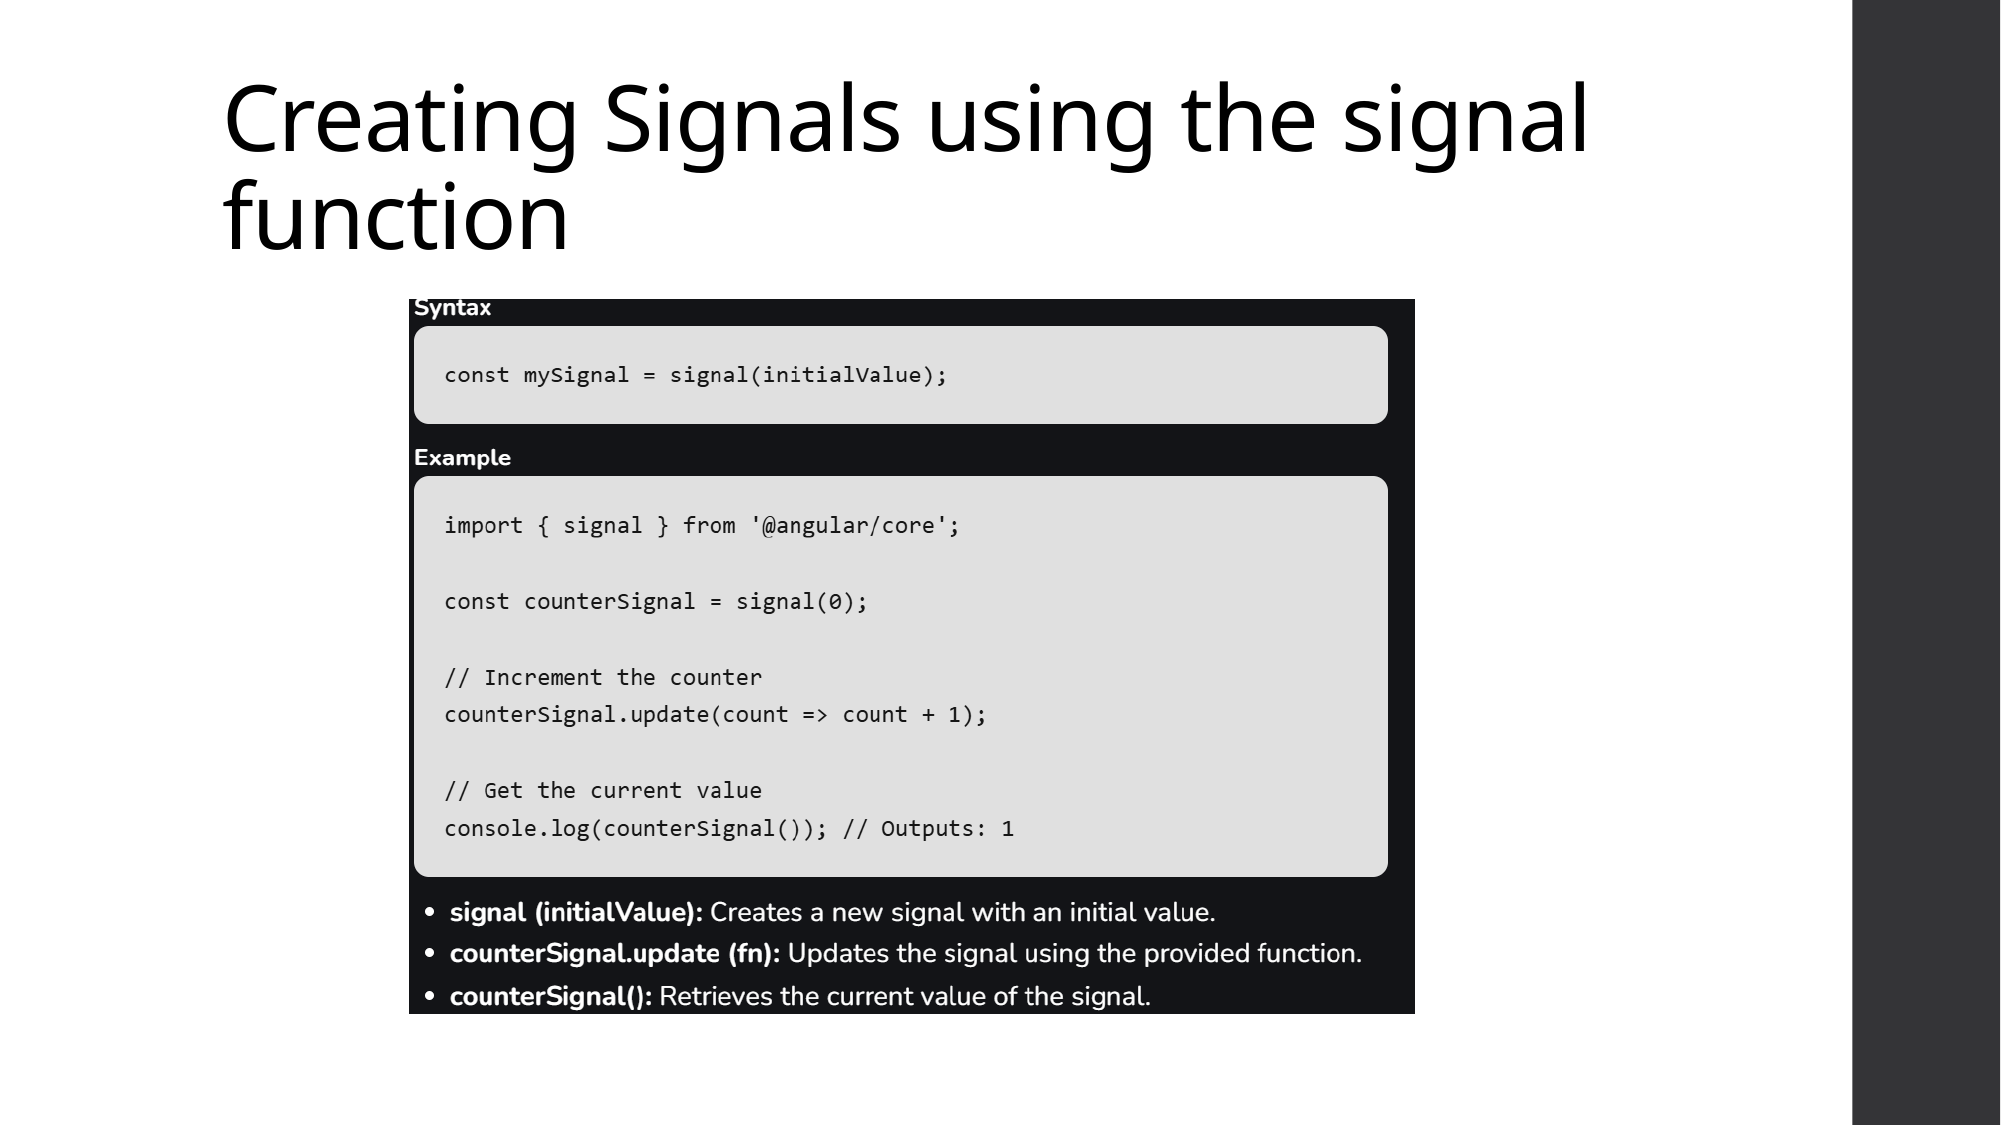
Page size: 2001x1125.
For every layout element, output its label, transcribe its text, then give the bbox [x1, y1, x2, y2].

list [409, 299, 1415, 1015]
title Creating Signals using the signal function [206, 60, 1797, 278]
